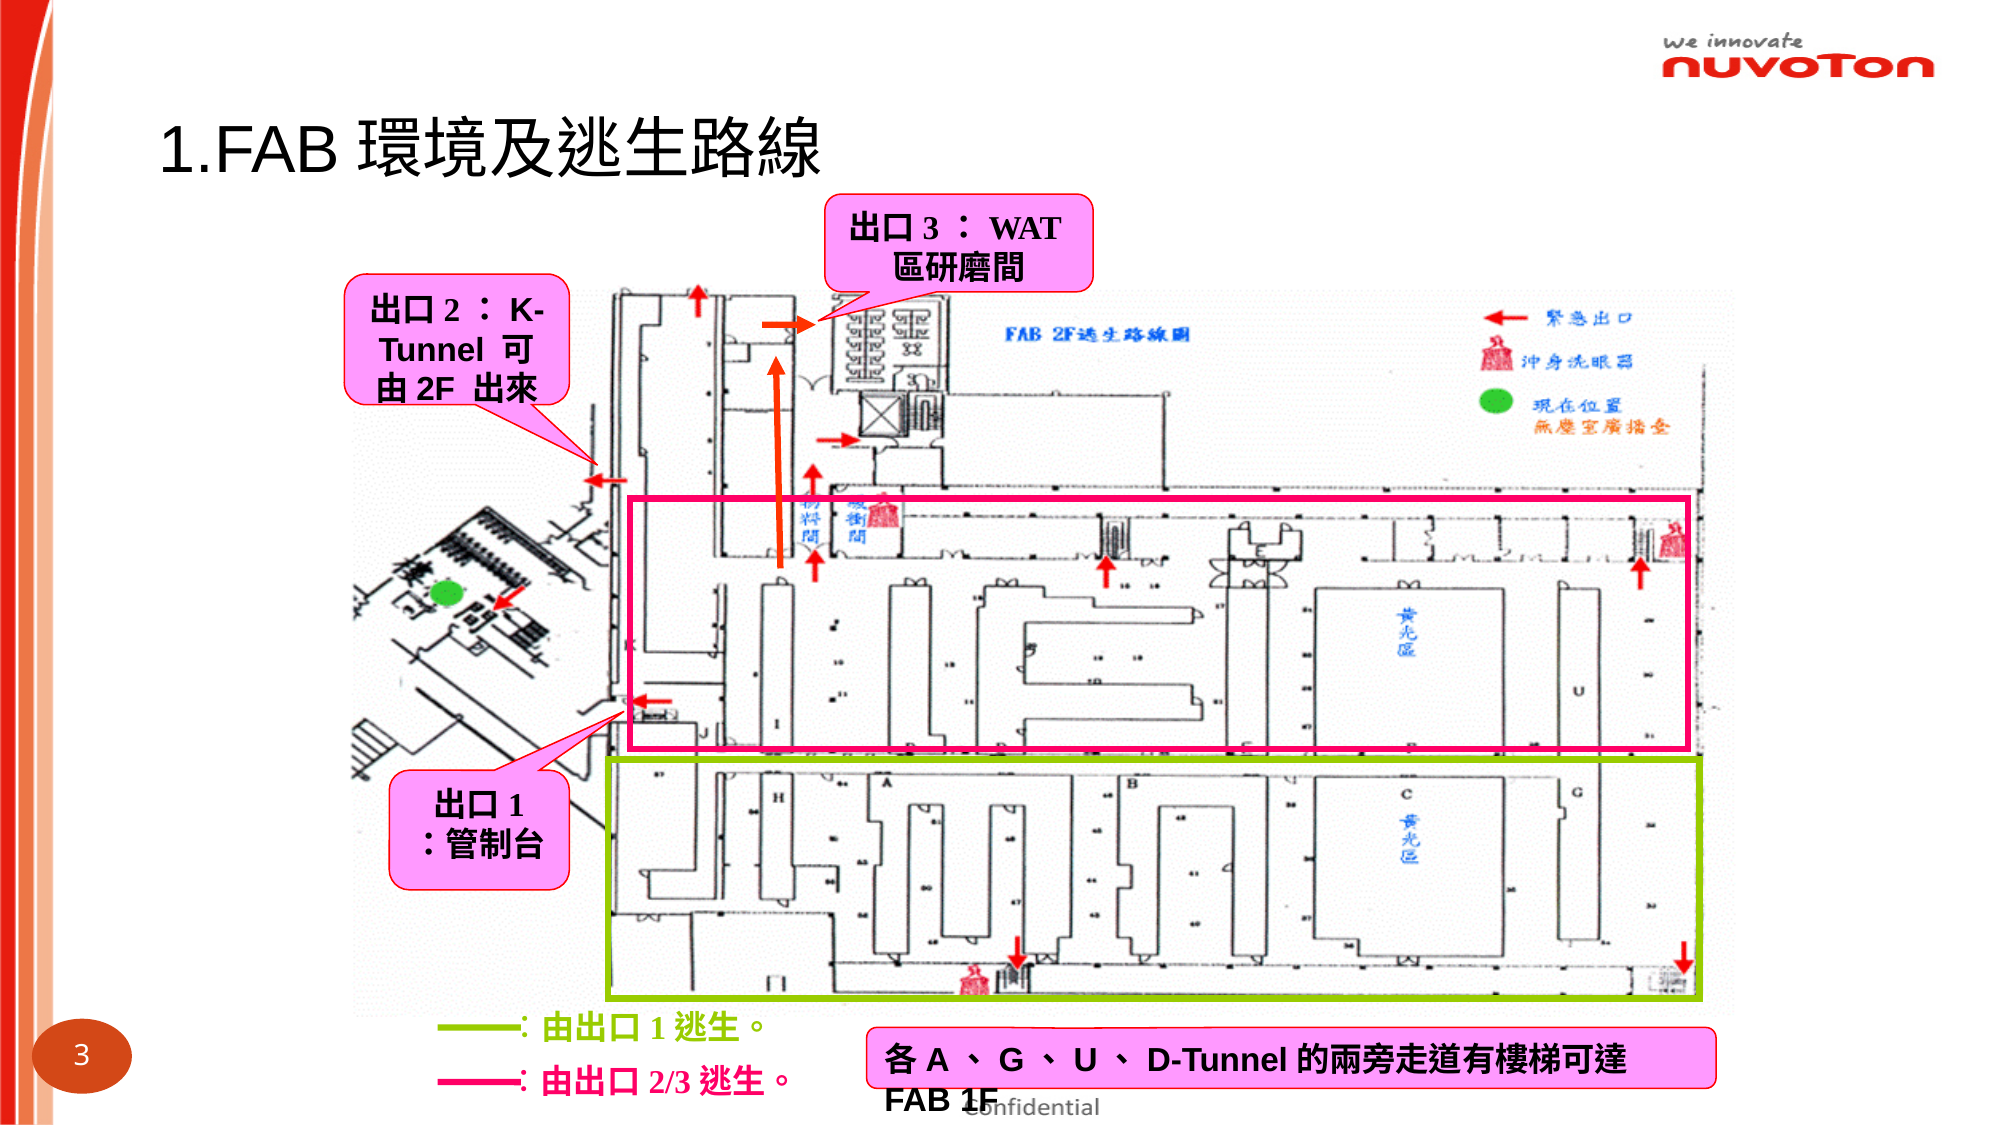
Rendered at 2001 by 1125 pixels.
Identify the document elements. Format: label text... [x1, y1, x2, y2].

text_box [344, 193, 1739, 1104]
slide_number 3 [31, 1018, 132, 1094]
text_box 1.FAB環境及逃生路線 [144, 98, 839, 193]
picture [0, 0, 2000, 1125]
